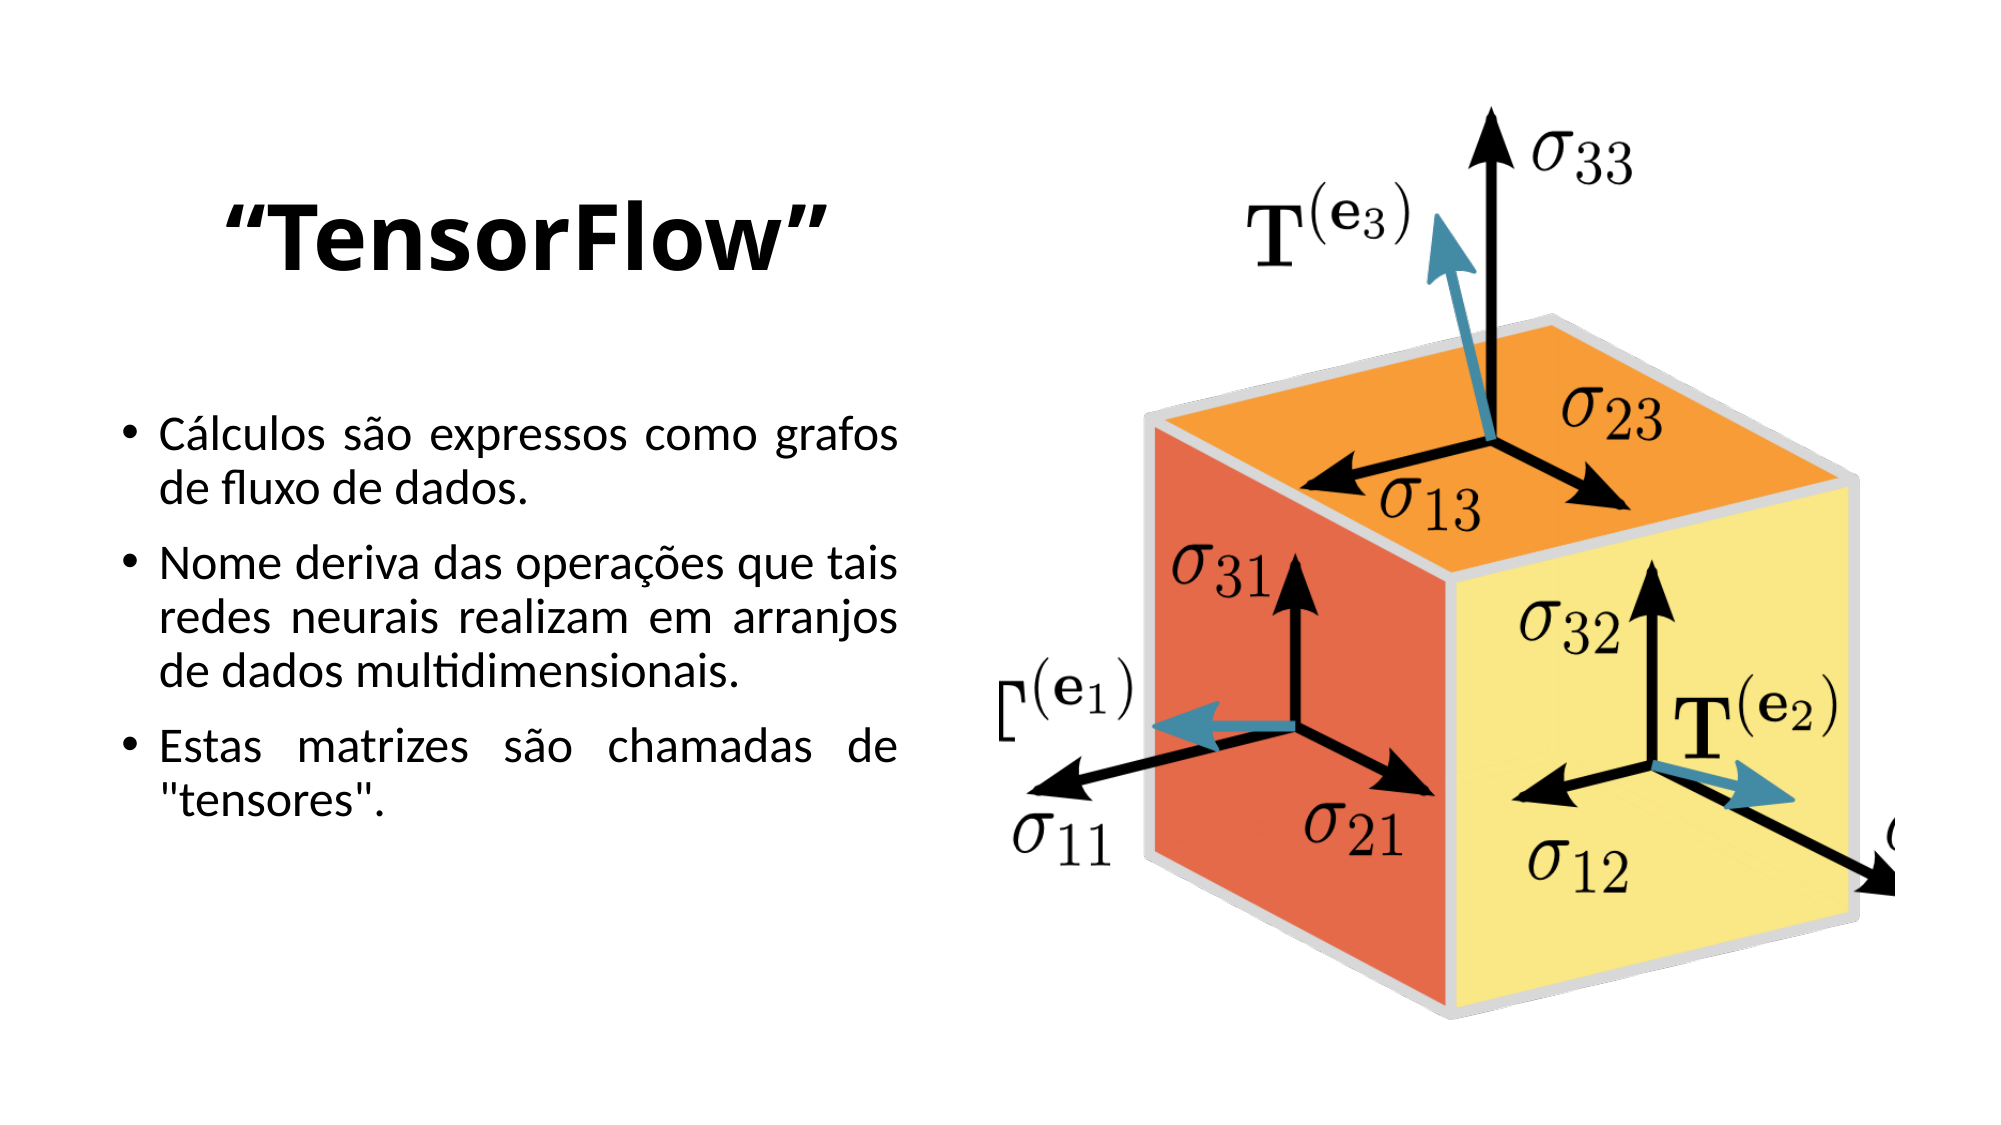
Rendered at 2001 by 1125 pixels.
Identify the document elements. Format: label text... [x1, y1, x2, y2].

list Cálculos são expressos como grafos de fluxo de dados. Nome deriva das operações que tais redes neurais realizam em arranjos de dados multidimensionais. Estas matrizes são chamadas de "tensores". [106, 399, 914, 905]
picture [999, 104, 1895, 1020]
title “TensorFlow” [106, 103, 948, 379]
